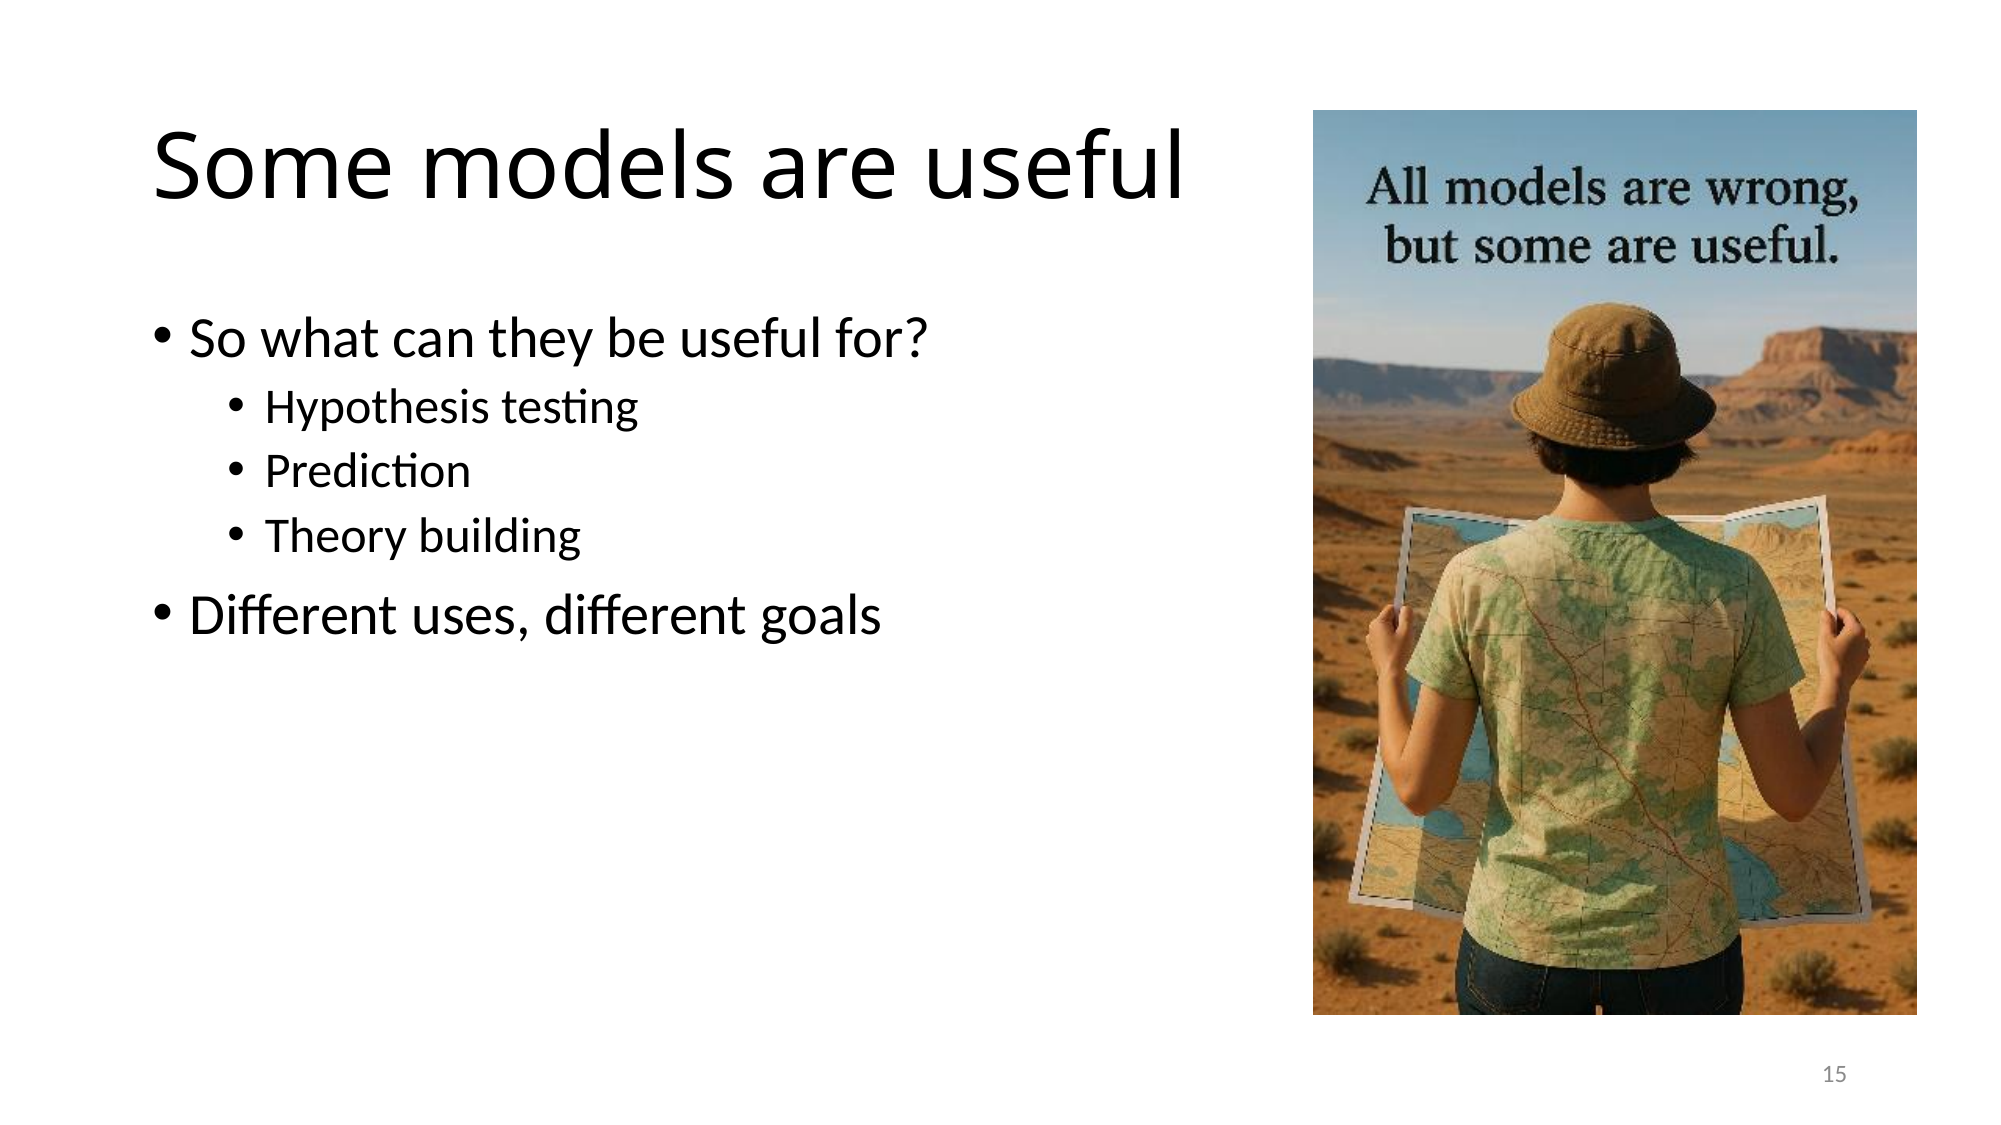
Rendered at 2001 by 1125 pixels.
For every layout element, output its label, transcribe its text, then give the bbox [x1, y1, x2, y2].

slide_number 15 [1412, 1042, 1863, 1103]
picture [1313, 110, 1917, 1015]
list So what can they be useful for? Hypothesis testing Prediction Theory building Different uses, different goals [137, 299, 1130, 1014]
title Some models are useful [137, 59, 1863, 278]
